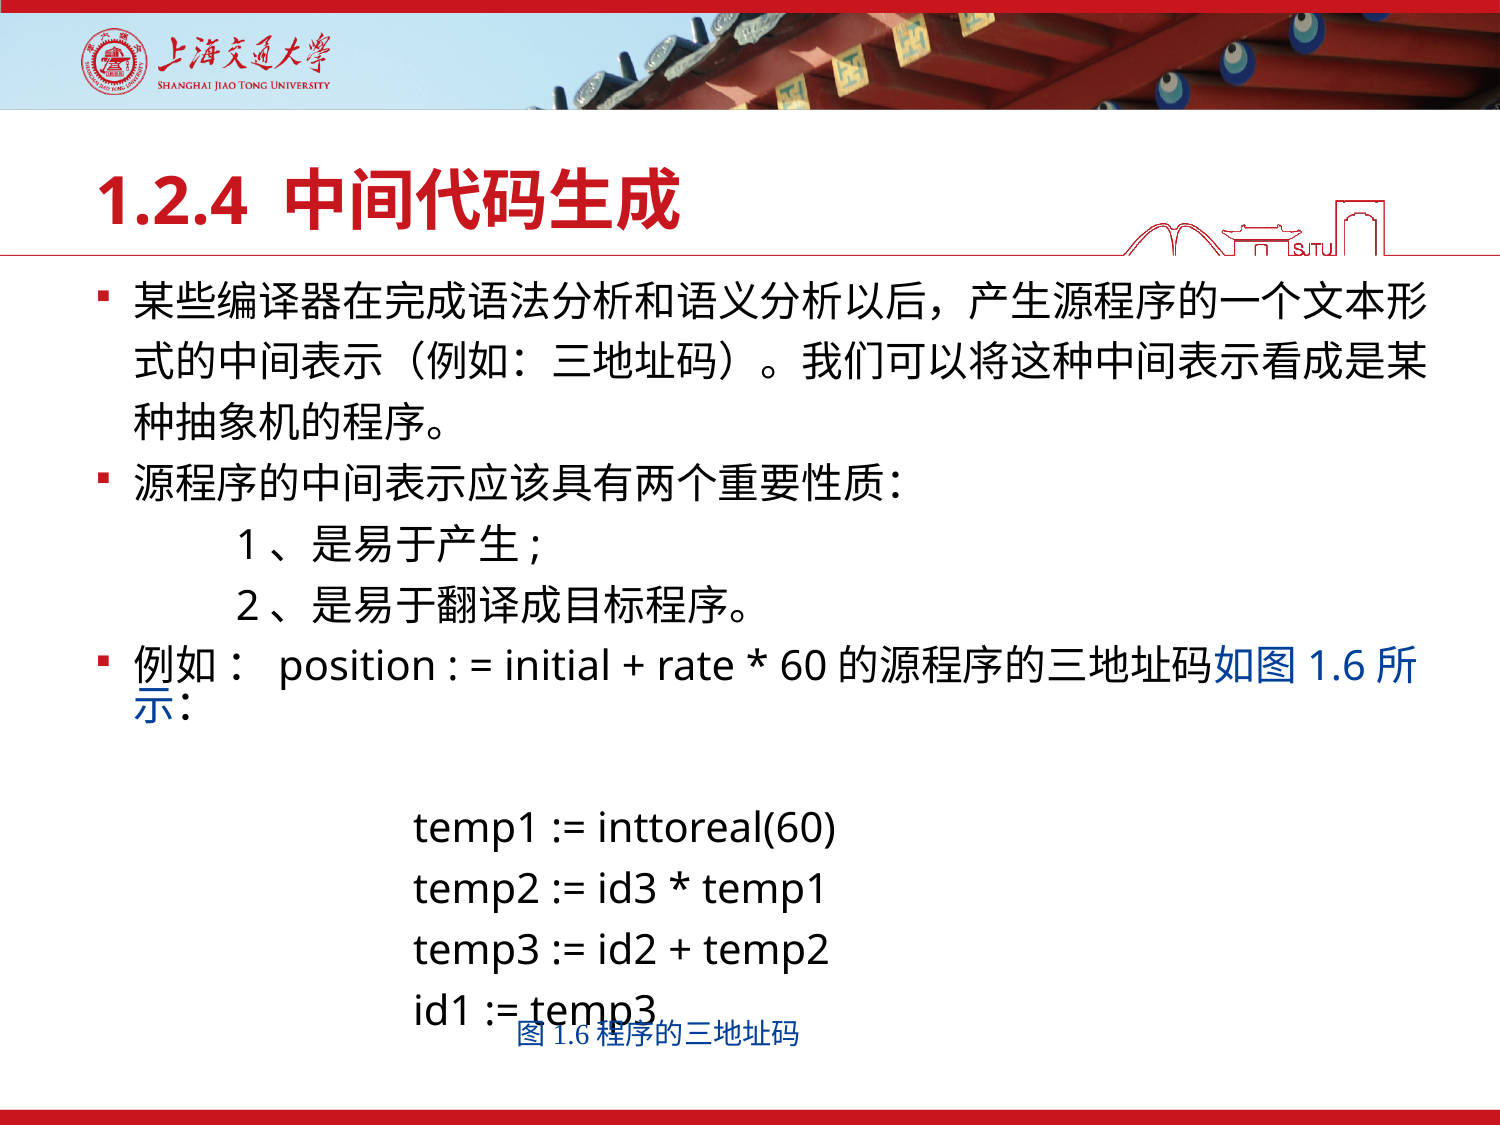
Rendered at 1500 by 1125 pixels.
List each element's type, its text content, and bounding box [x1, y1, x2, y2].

picture [0, 0, 1500, 110]
title 1.2.4 中间代码生成 [81, 159, 1455, 254]
text_box 图1.6程序的三地址码 [223, 1008, 1095, 1084]
picture [0, 200, 1500, 256]
list 某些编译器在完成语法分析和语义分析以后，产生源程序的一个文本形 式的中间表示（例如：三地址码）。我们可以将这种中间表示看成是某 种抽象机的程序。 源程序的中间表示应该具有两个重要性质： 1、是易于产生; 2、是易于翻译成目标程序。 例如 ：position : = initial + rate * 60的源程序的三地址码如图1.6所示： temp1 := inttoreal(60) temp2 := id3 * temp1 temp3 := id2 + temp2 id1 := temp3 [81, 276, 1455, 1084]
